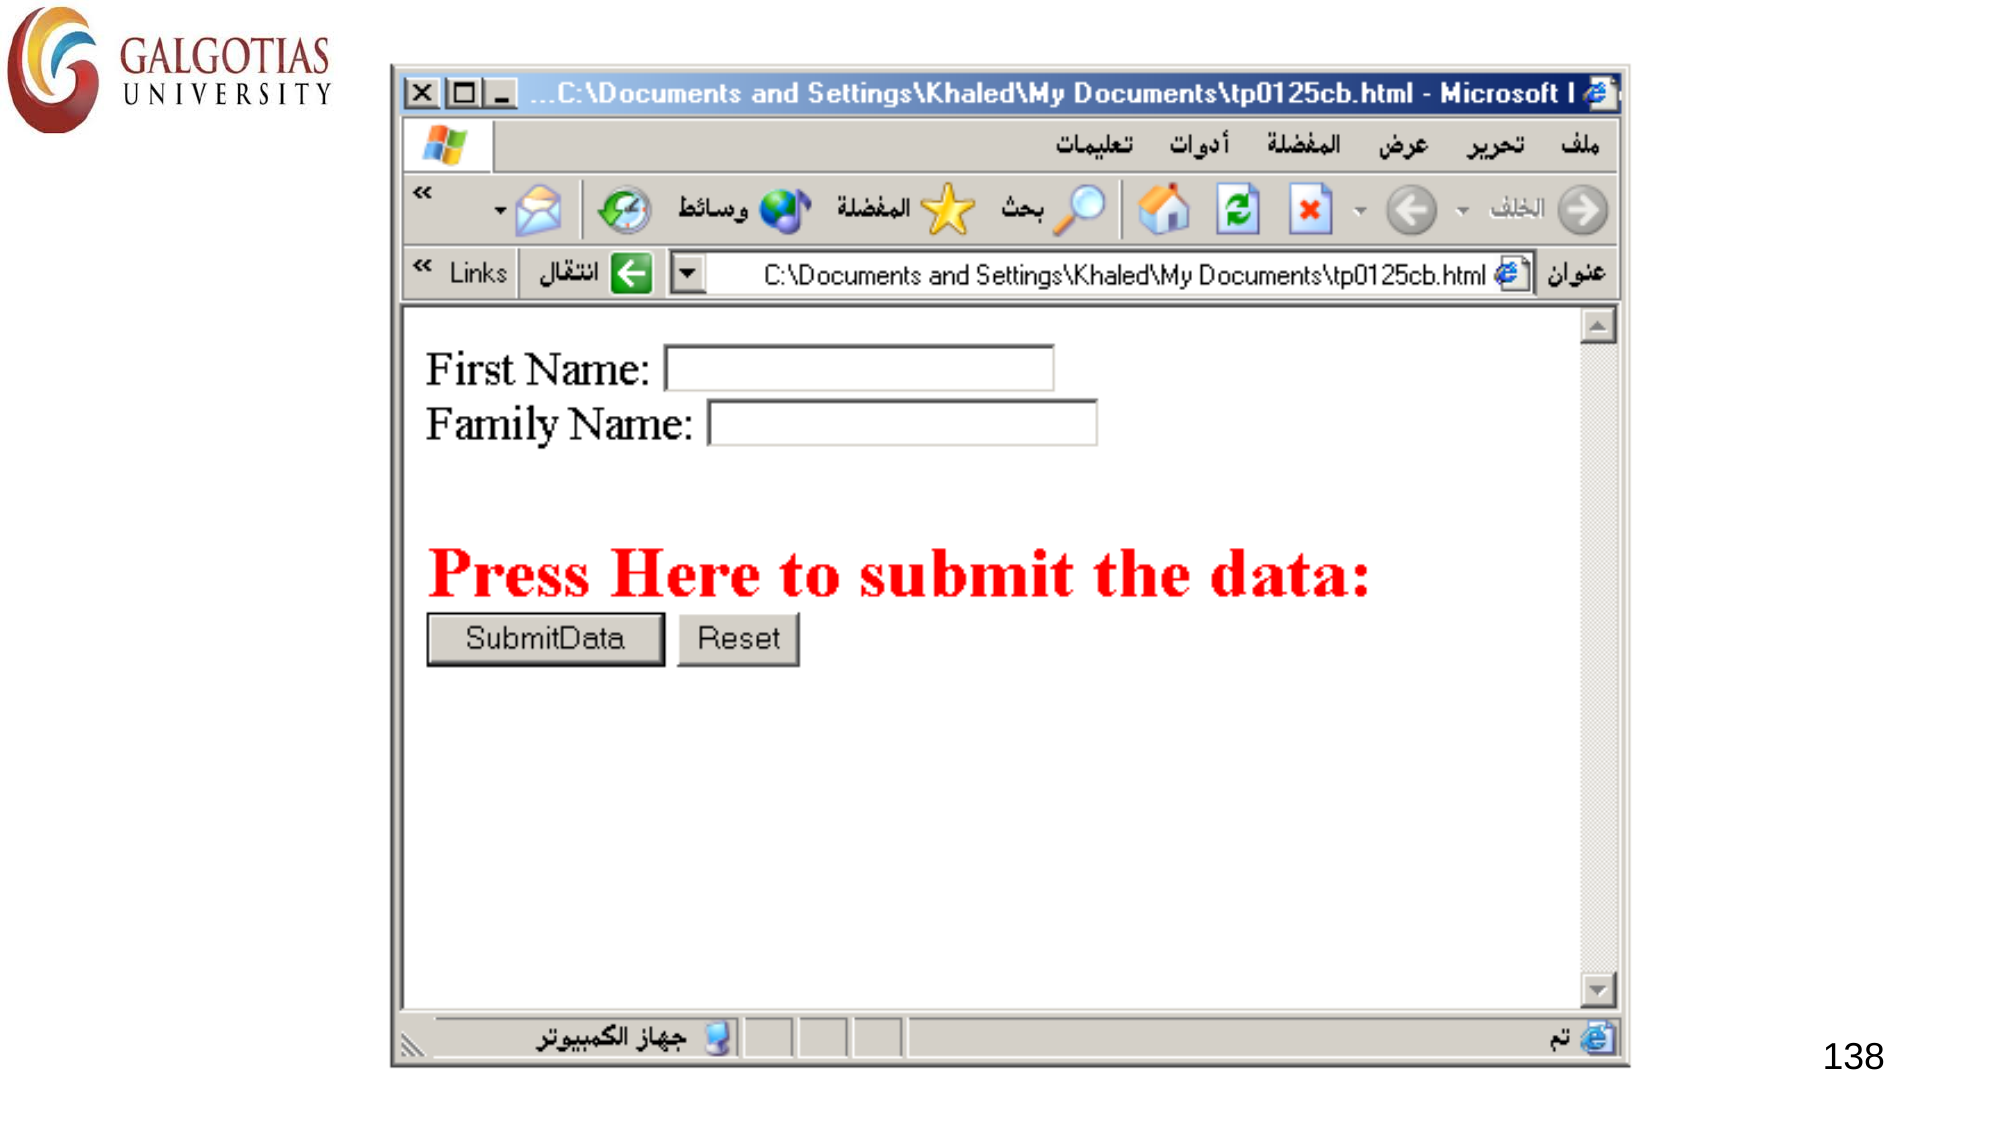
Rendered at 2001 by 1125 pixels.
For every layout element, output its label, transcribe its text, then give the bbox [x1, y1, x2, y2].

slide_number 138 [1433, 1024, 1900, 1103]
picture [374, 60, 1638, 1075]
picture [0, 0, 338, 138]
